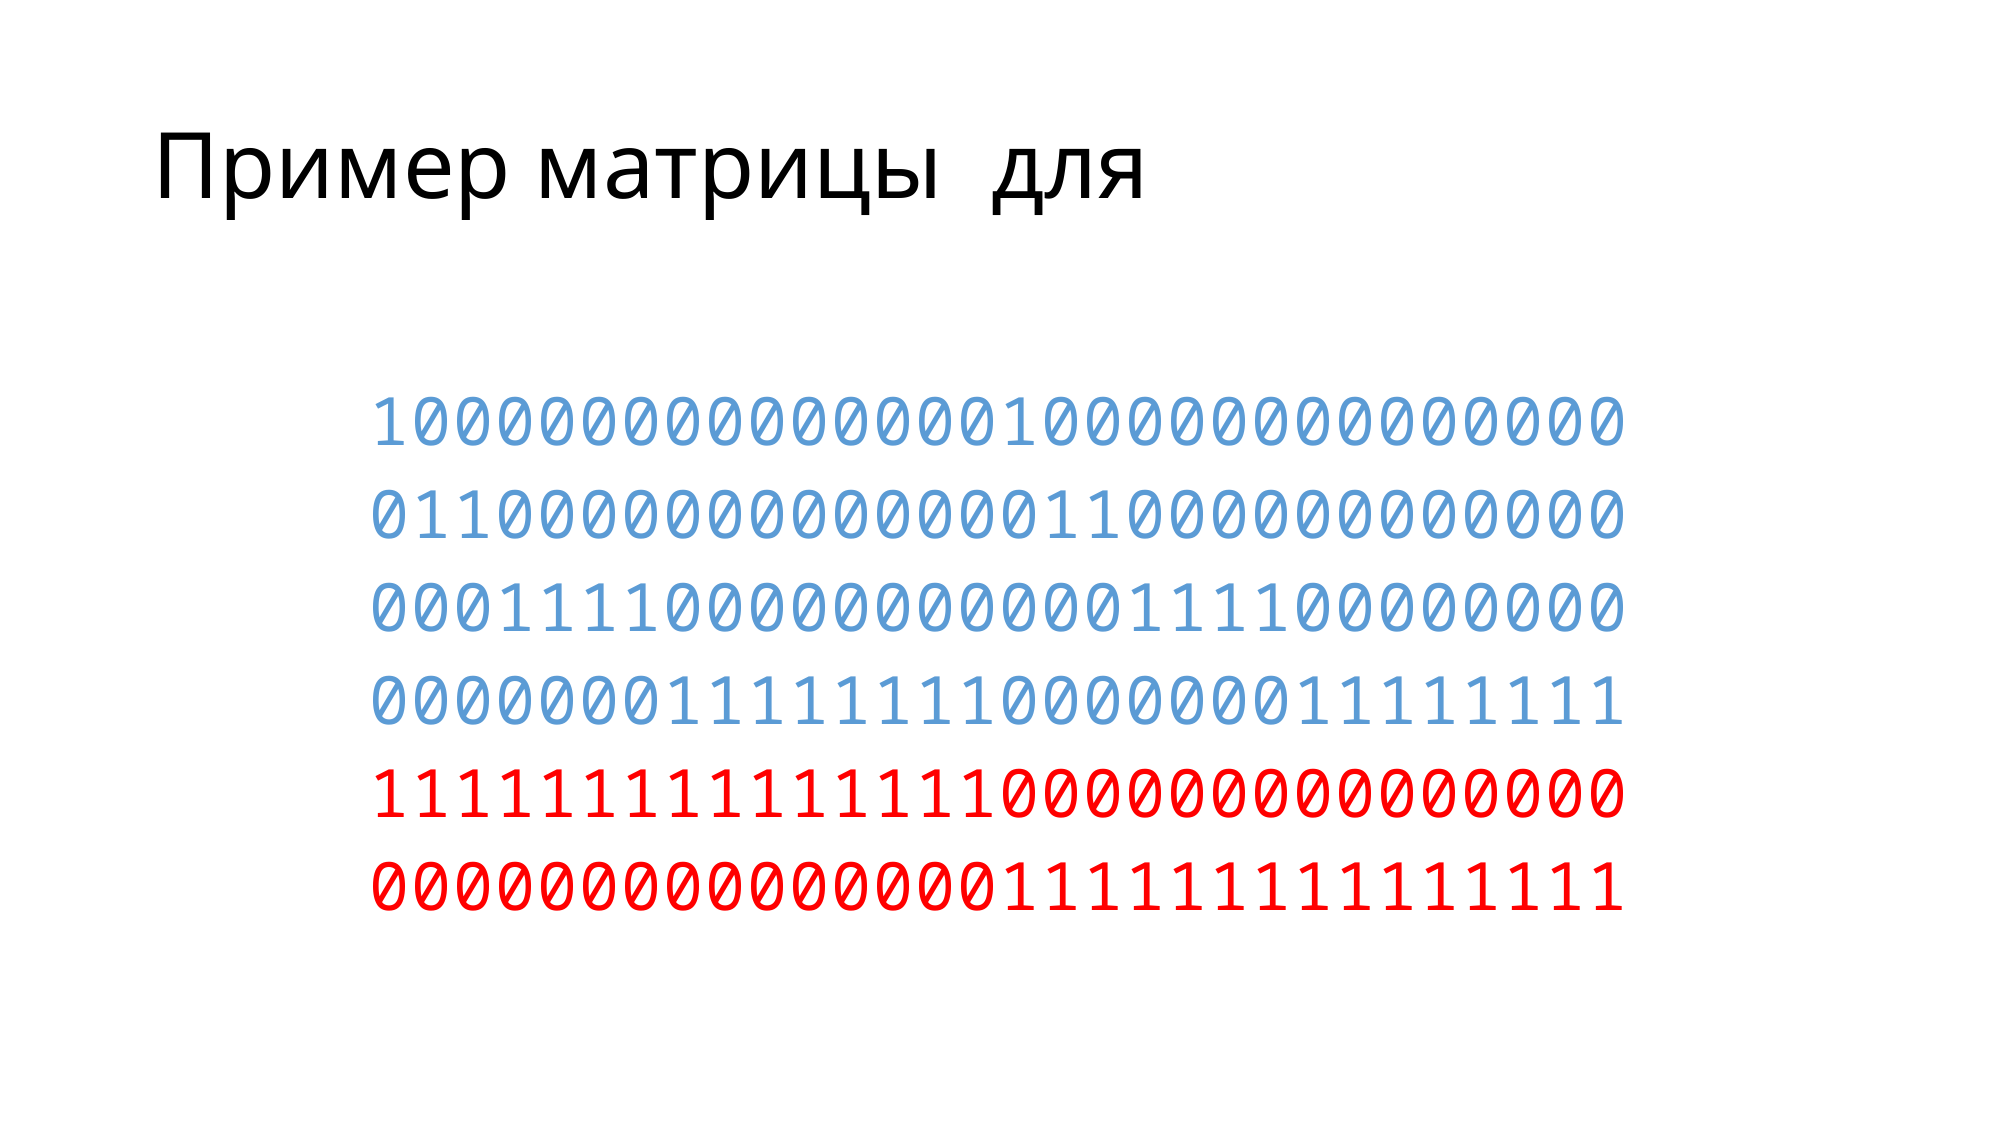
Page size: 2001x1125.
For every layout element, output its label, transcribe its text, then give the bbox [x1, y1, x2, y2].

list 100000000000000100000000000000 011000000000000011000000000000 000111100000000000111100000000 000000011111111000000011111111 111111111111111000000000000000 000000000000000111111111111111 [137, 299, 1863, 1014]
